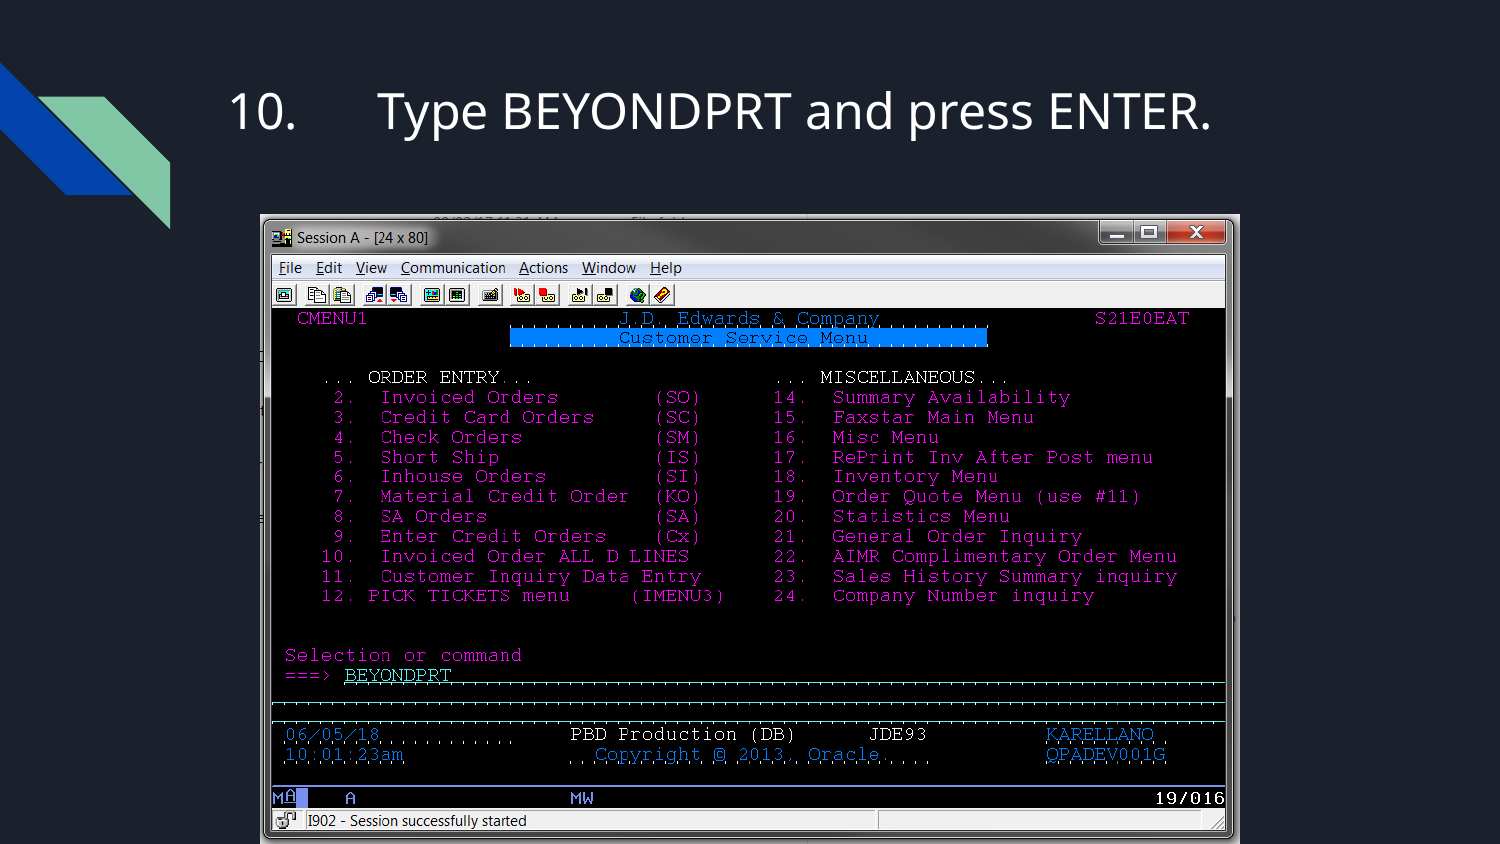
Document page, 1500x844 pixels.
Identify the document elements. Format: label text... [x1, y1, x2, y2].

title 10. Type BEYONDPRT and press ENTER. [212, 64, 1368, 215]
picture [260, 214, 1240, 844]
